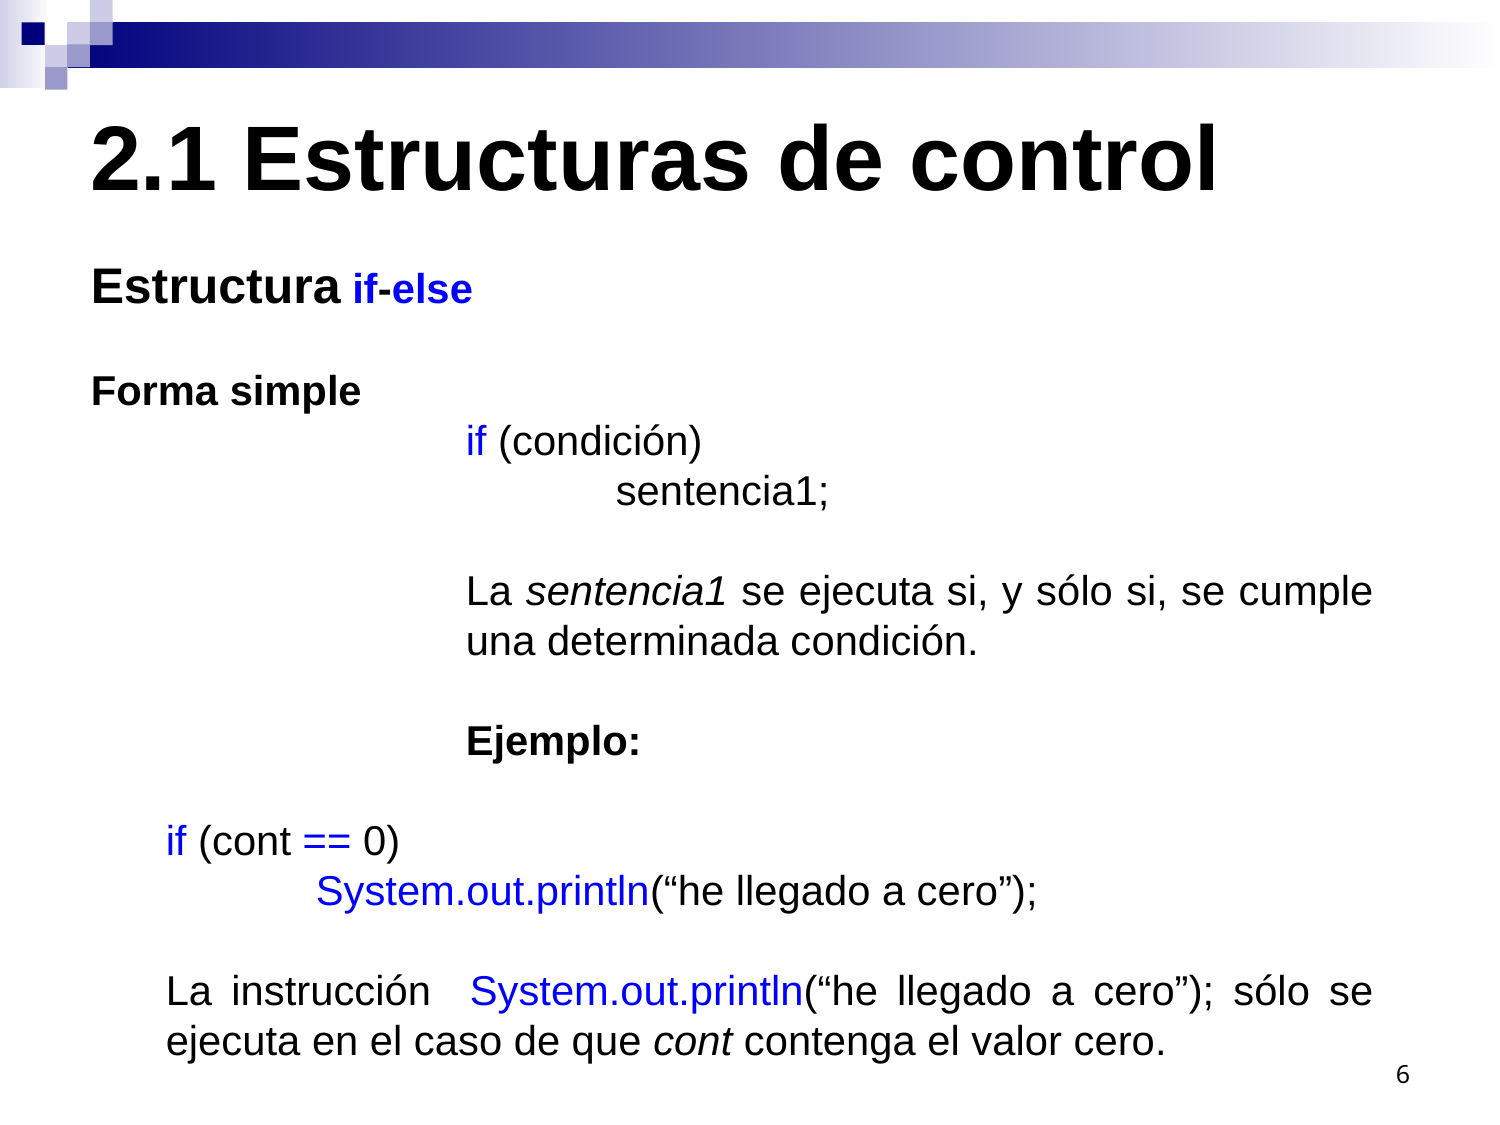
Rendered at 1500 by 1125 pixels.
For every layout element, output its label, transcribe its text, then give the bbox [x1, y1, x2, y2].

text_box Estructura if-else Forma simple if (condición) sentencia1; La sentencia1 se ejecuta si, y sólo si, se cumple una determinada condición. Ejemplo: if (cont == 0) System.out.println(“he llegado a cero”); La instrucción System.out.println(“he llegado a cero”); sólo se ejecuta en el caso de que cont contenga el valor cero. [76, 246, 1389, 1122]
slide_number 6 [1389, 1024, 1426, 1101]
title 2.1 Estructuras de control [75, 41, 1425, 267]
